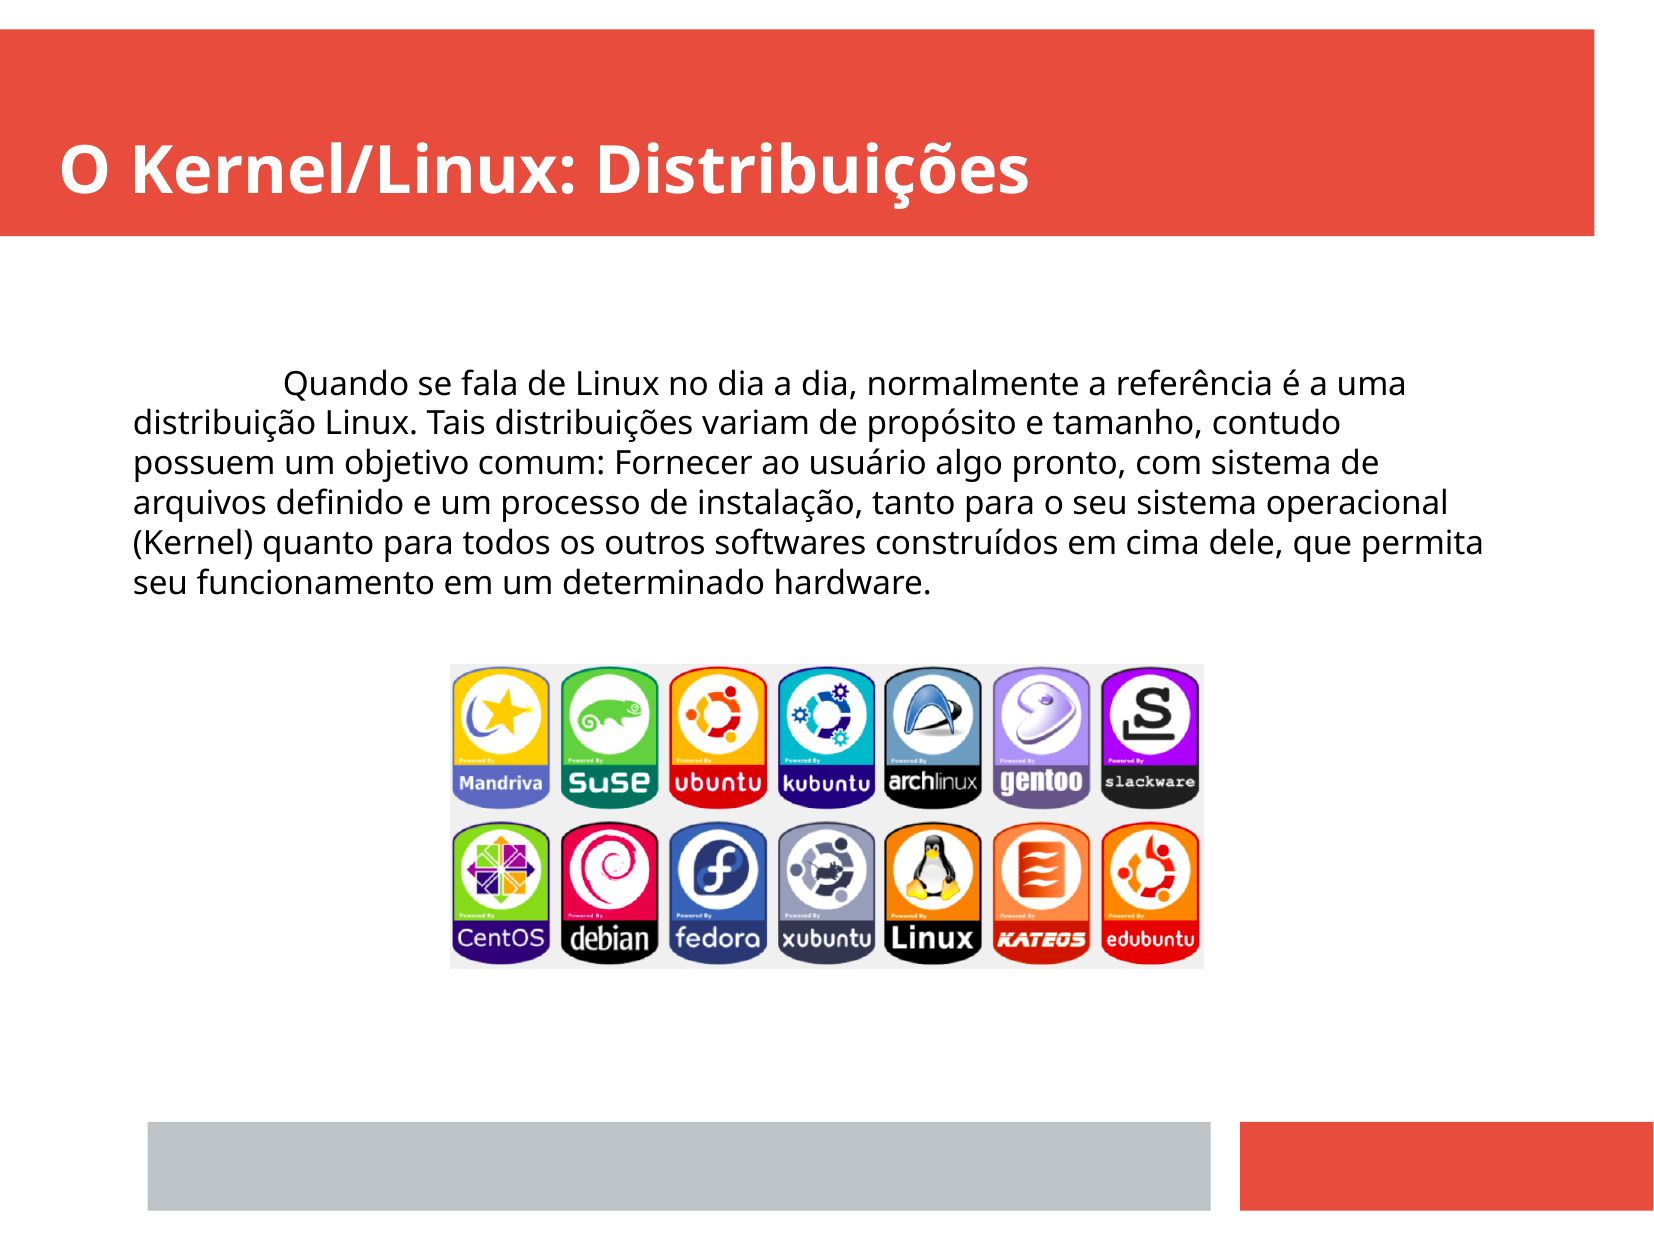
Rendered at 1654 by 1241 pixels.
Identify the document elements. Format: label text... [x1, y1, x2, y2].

text_box O Kernel/Linux: Distribuições [58, 58, 1595, 207]
text_box Quando se fala de Linux no dia a dia, normalmente a referência é a uma distribuição Linux. Tais distribuições variam de propósito e tamanho, contudo possuem um objetivo comum: Fornecer ao usuário algo pronto, com sistema de arquivos definido e um processo de instalação, tanto para o seu sistema operacional (Kernel) quanto para todos os outros softwares construídos em cima dele, que permita seu funcionamento em um determinado hardware. [118, 354, 1536, 761]
picture [450, 664, 1204, 969]
